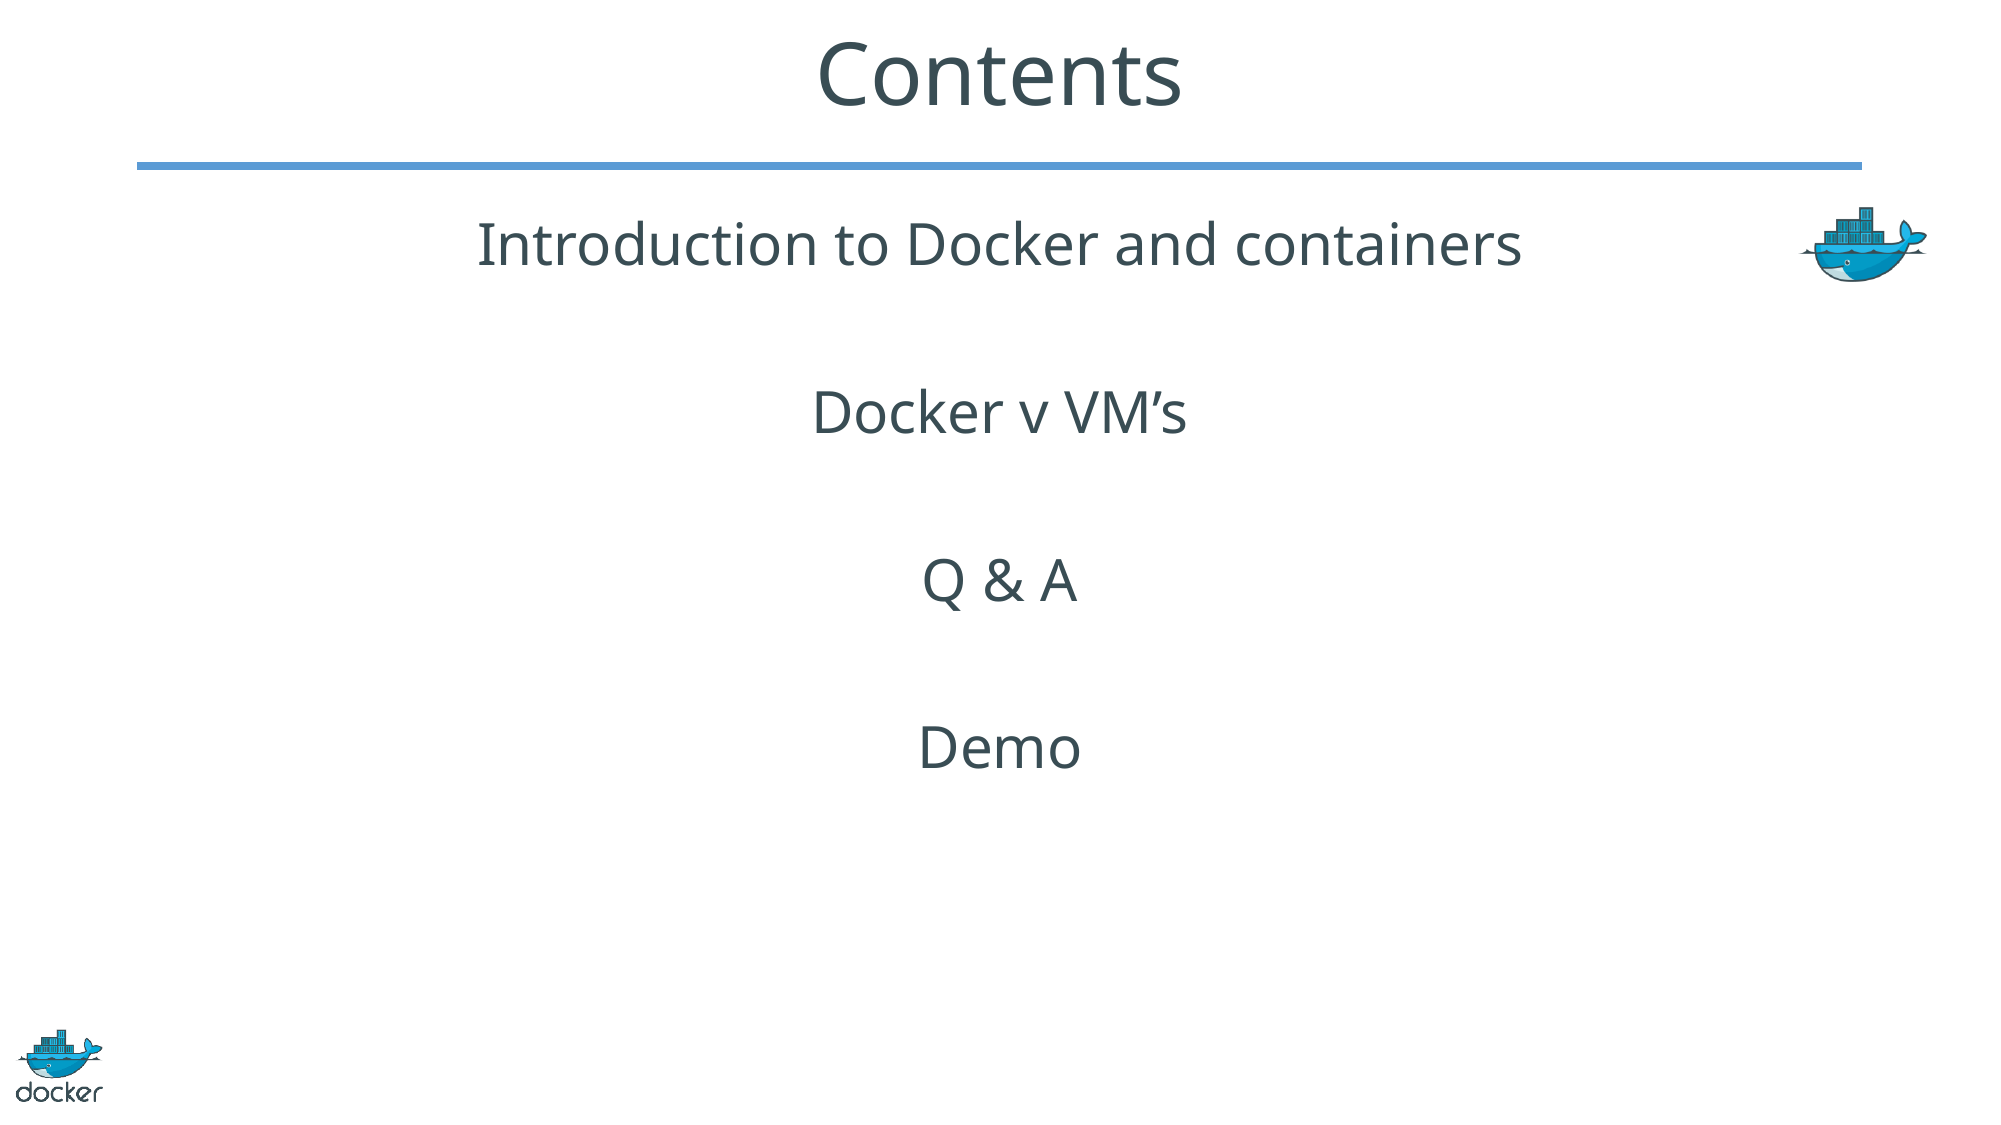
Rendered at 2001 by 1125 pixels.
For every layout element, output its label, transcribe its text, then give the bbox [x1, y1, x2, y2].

picture [1798, 207, 1927, 282]
picture [0, 1010, 131, 1121]
title Contents [137, 22, 1863, 133]
list Introduction to Docker and containers Docker v VM’s Q & A Demo [137, 207, 1863, 1014]
text_box [136, 380, 1143, 460]
